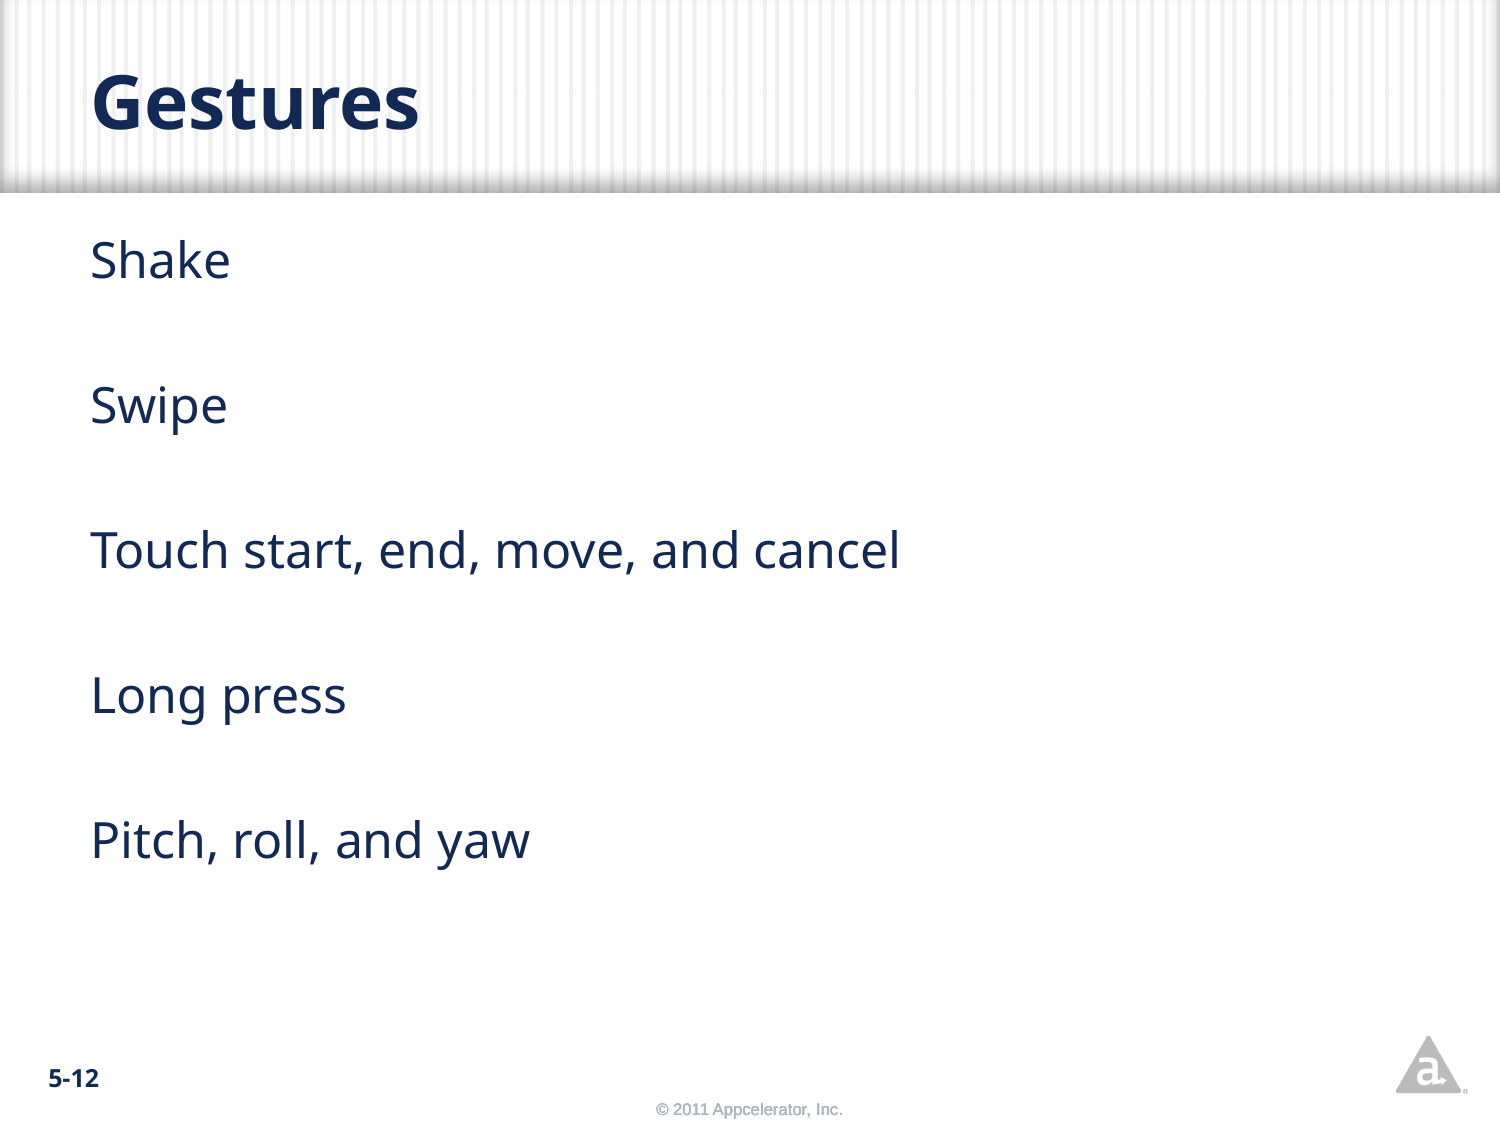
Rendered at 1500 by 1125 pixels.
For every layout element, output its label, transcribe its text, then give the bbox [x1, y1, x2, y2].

list Shake Swipe Touch start, end, move, and cancel Long press Pitch, roll, and yaw [75, 220, 1425, 964]
title Gestures [75, 33, 1425, 167]
slide_number 5-12 [33, 1050, 384, 1110]
picture [1395, 1035, 1468, 1094]
picture [0, 0, 1500, 193]
